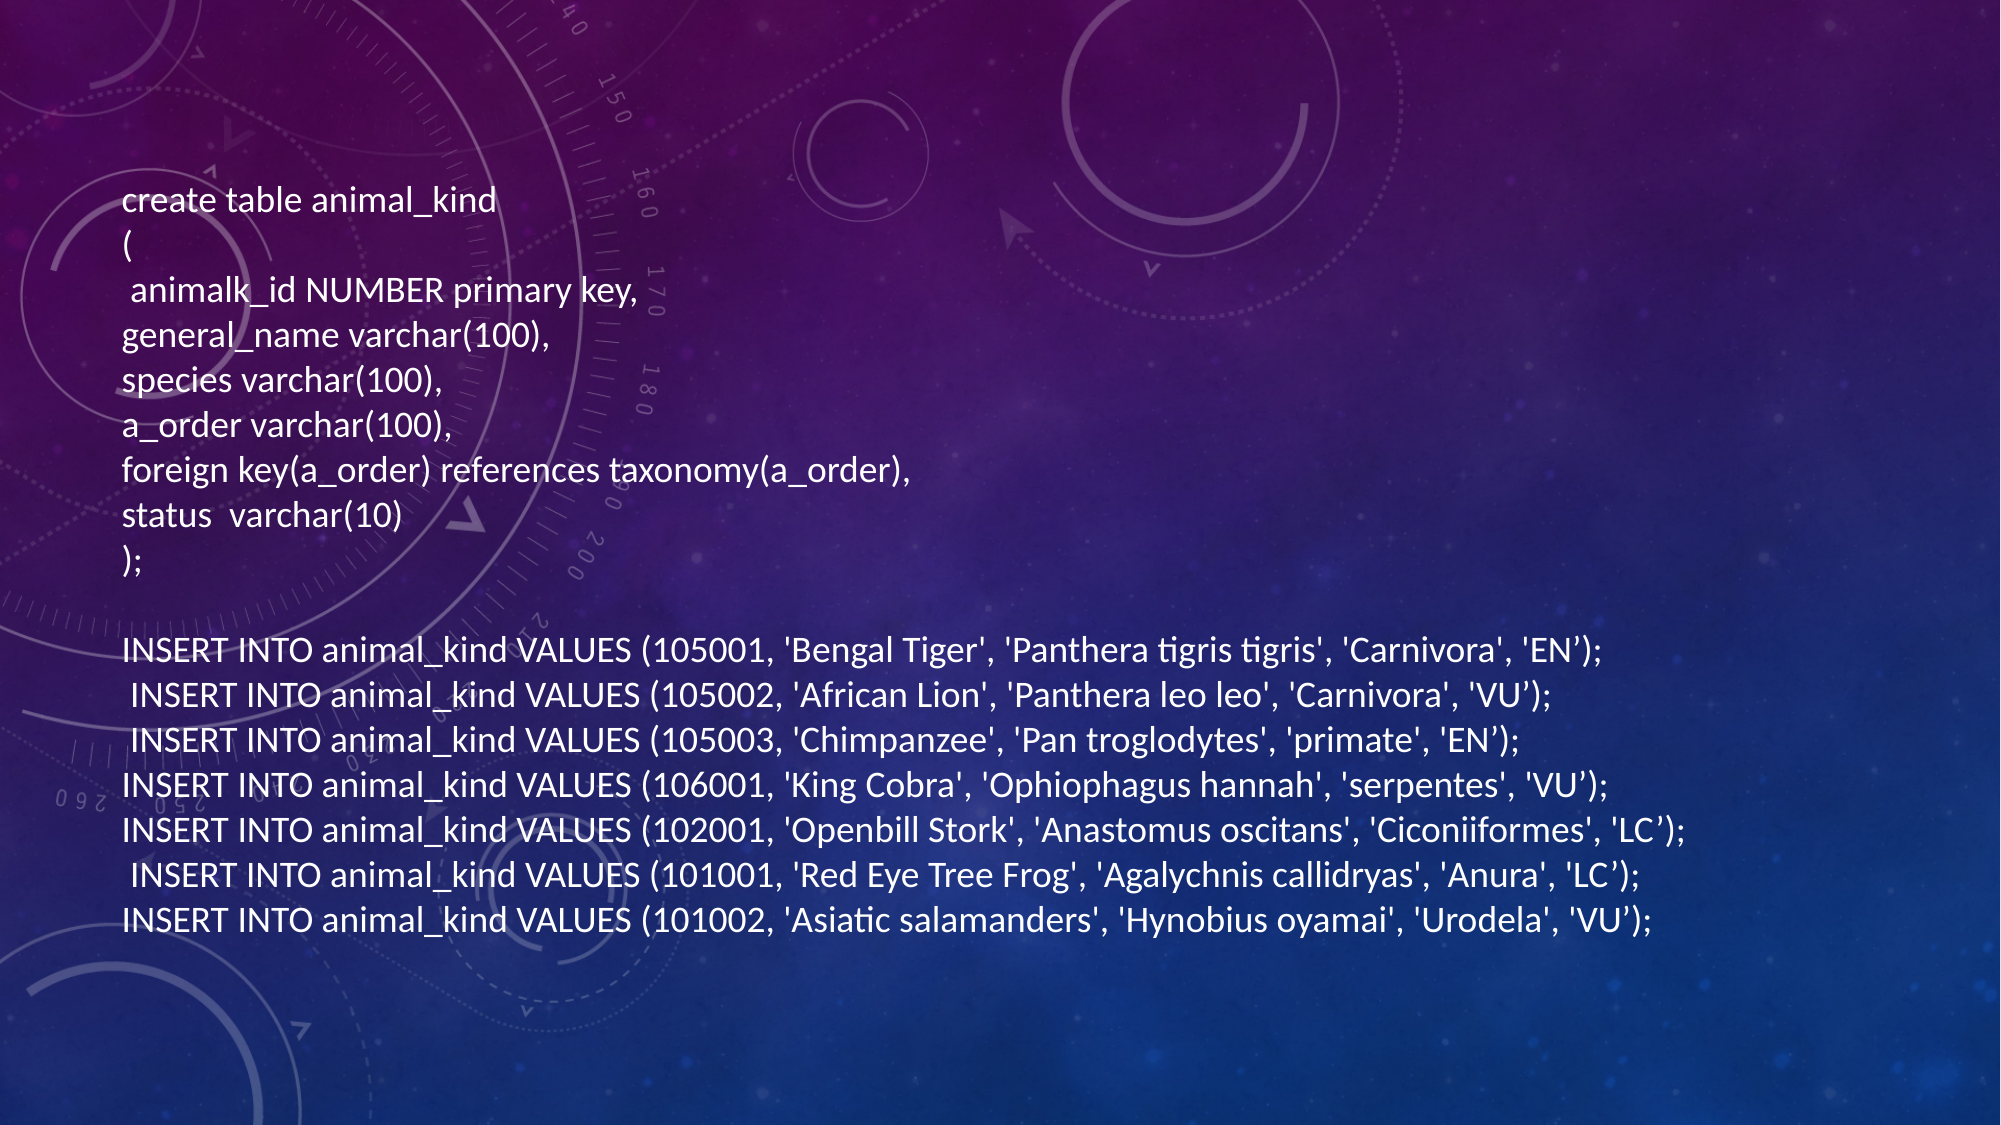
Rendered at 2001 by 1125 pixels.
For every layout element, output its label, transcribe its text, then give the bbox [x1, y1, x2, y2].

text_box create table animal_kind ( animalk_id NUMBER primary key, general_name varchar(100), species varchar(100), a_order varchar(100), foreign key(a_order) references taxonomy(a_order), status varchar(10) ); INSERT INTO animal_kind VALUES (105001, 'Bengal Tiger', 'Panthera tigris tigris', 'Carnivora', 'EN’); INSERT INTO animal_kind VALUES (105002, 'African Lion', 'Panthera leo leo', 'Carnivora', 'VU’); INSERT INTO animal_kind VALUES (105003, 'Chimpanzee', 'Pan troglodytes', 'primate', 'EN’); INSERT INTO animal_kind VALUES (106001, 'King Cobra', 'Ophiophagus hannah', 'serpentes', 'VU’); INSERT INTO animal_kind VALUES (102001, 'Openbill Stork', 'Anastomus oscitans', 'Ciconiiformes', 'LC’); INSERT INTO animal_kind VALUES (101001, 'Red Eye Tree Frog', 'Agalychnis callidryas', 'Anura', 'LC’); INSERT INTO animal_kind VALUES (101002, 'Asiatic salamanders', 'Hynobius oyamai', 'Urodela', 'VU’); [106, 167, 1881, 947]
picture [0, 0, 2001, 1125]
